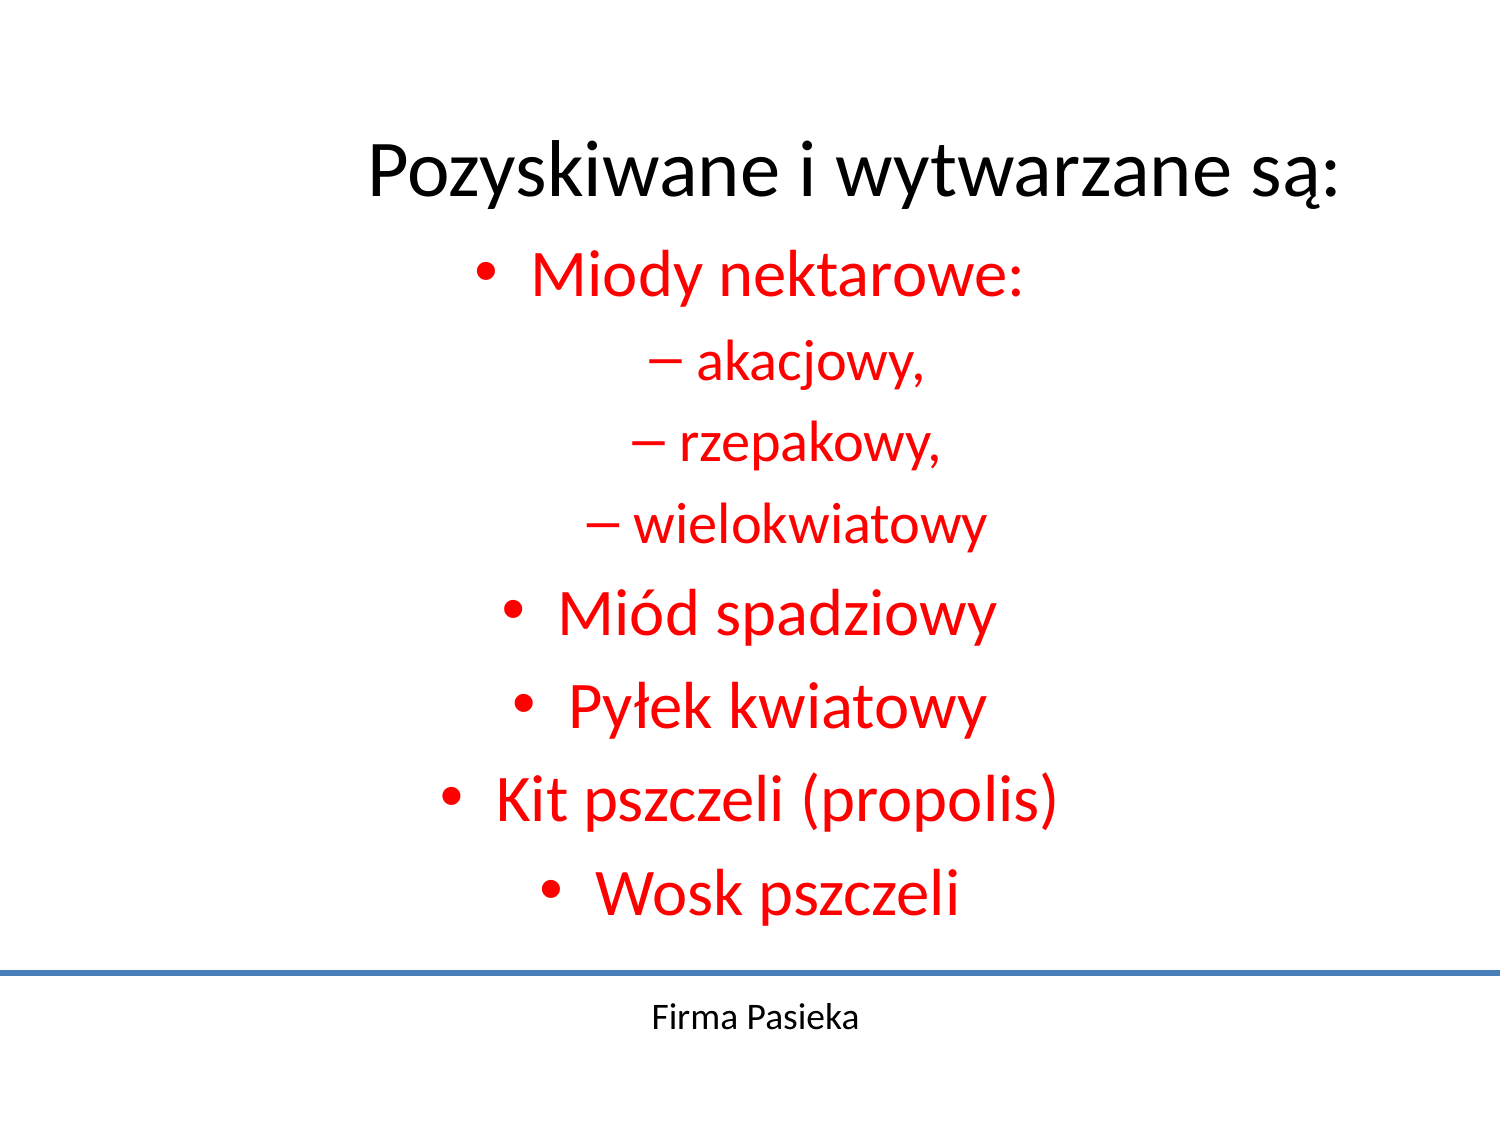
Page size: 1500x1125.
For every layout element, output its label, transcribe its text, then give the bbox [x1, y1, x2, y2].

title Pozyskiwane i wytwarzane są: [292, 70, 1418, 222]
text_box Firma Pasieka [351, 984, 1161, 1045]
list Miody nektarowe: akacjowy, rzepakowy, wielokwiatowy Miód spadziowy Pyłek kwiatowy Kit pszczeli (propolis) Wosk pszczeli [75, 222, 1425, 966]
